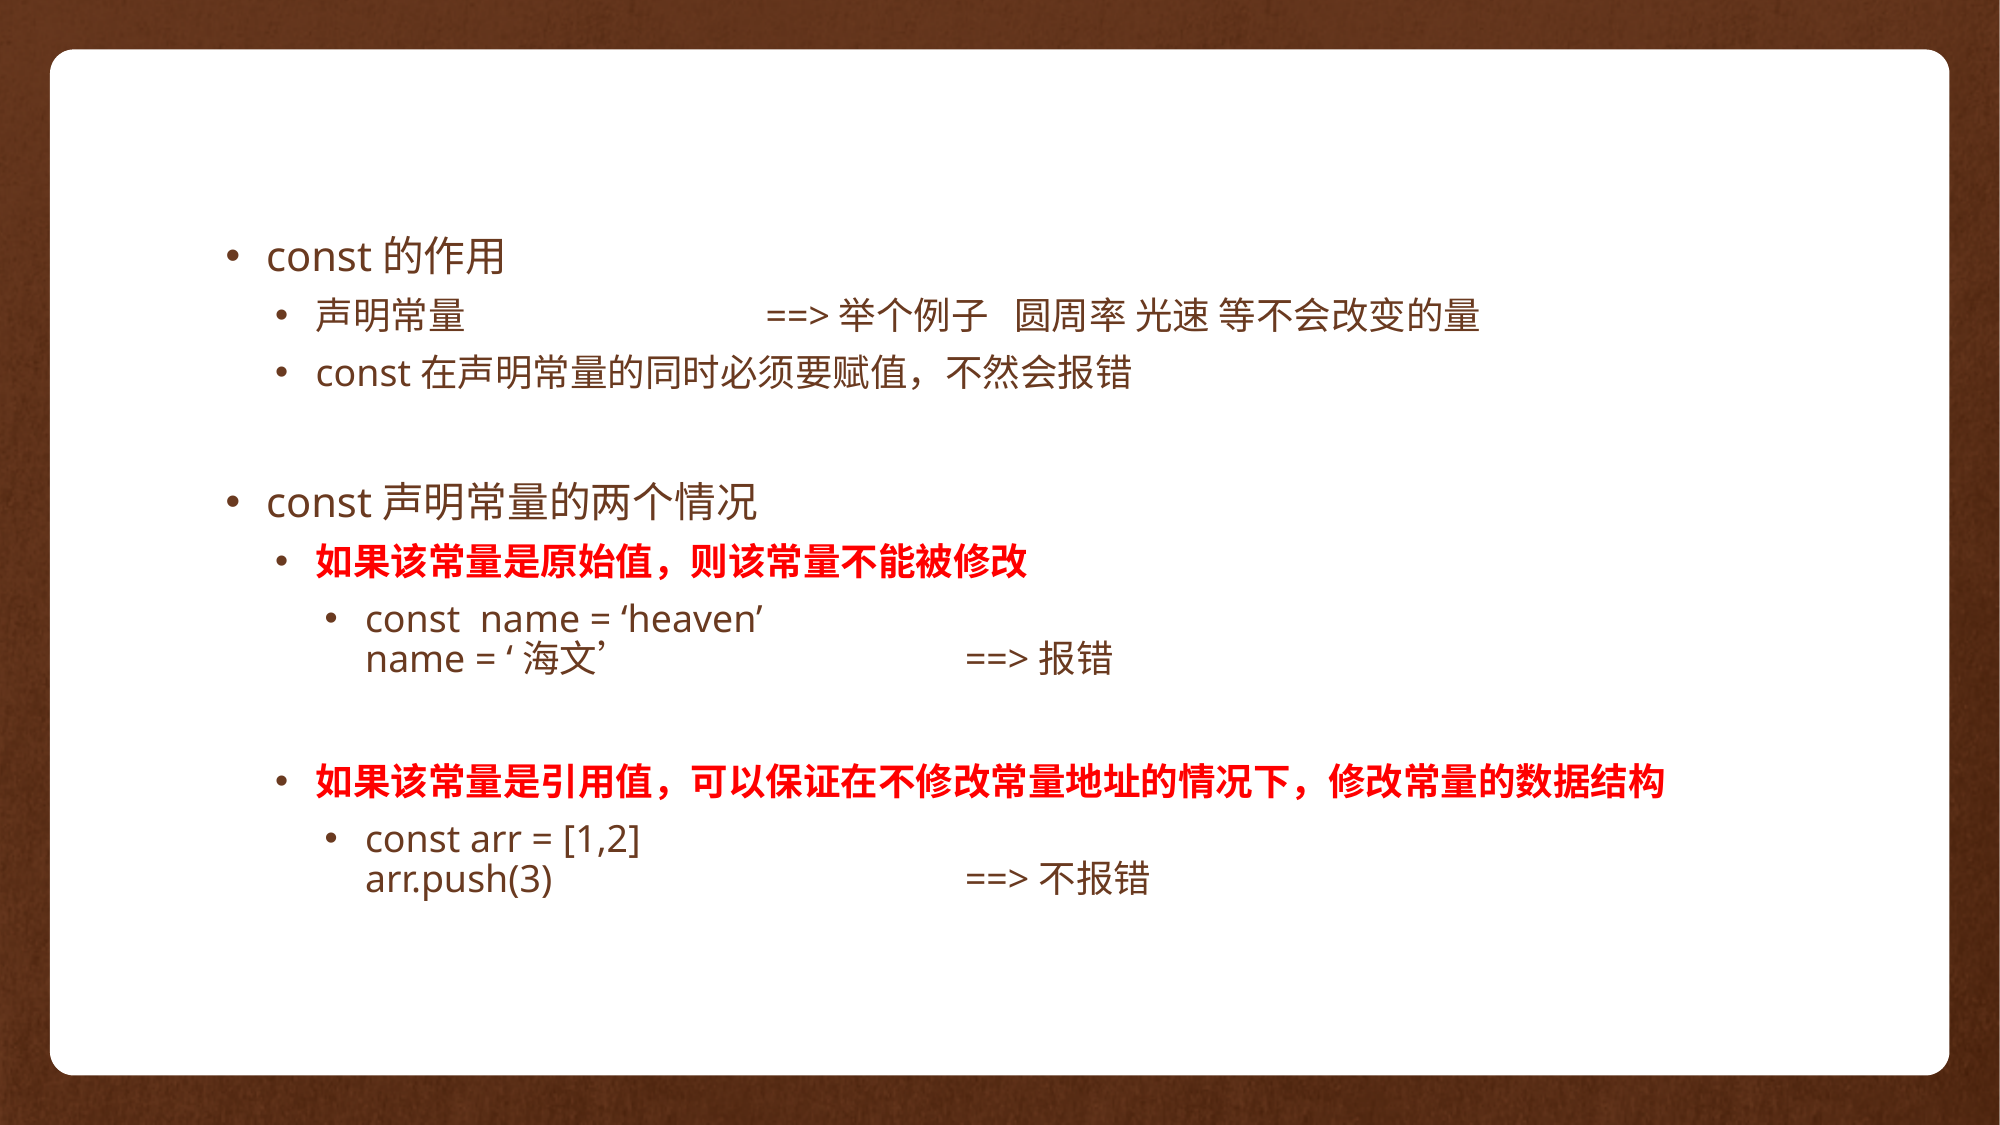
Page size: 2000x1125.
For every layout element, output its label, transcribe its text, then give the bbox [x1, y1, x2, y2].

list const的作用 声明常量 ==>举个例子 圆周率 光速 等不会改变的量 const在声明常量的同时必须要赋值，不然会报错 const声明常量的两个情况 如果该常量是原始值，则该常量不能被修改 const name = ‘heaven’ name = ‘海文’ ==>报错 如果该常量是引用值，可以保证在不修改常量地址的情况下，修改常量的数据结构 const arr = [1,2] arr.push(3) ==>不报错 [161, 160, 1744, 1000]
